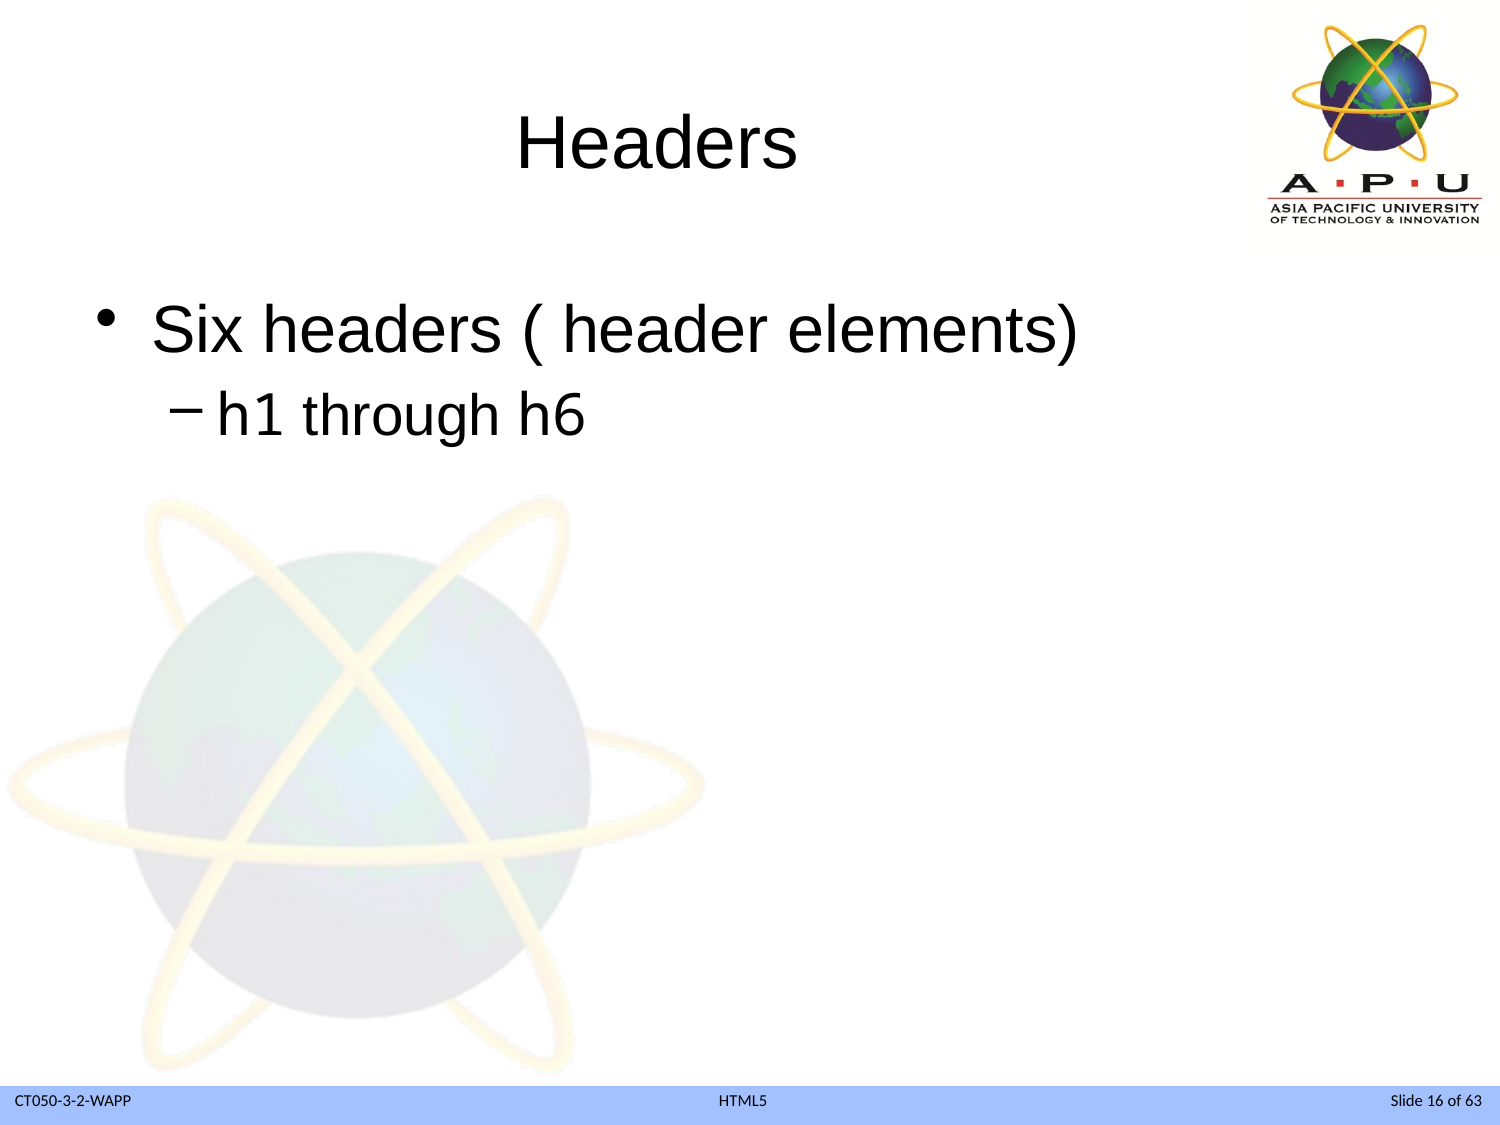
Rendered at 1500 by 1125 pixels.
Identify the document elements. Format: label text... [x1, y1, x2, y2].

title Headers [79, 45, 1235, 233]
picture [1251, 0, 1500, 249]
list Six headers ( header elements) h1 through h6 [79, 278, 1430, 1021]
